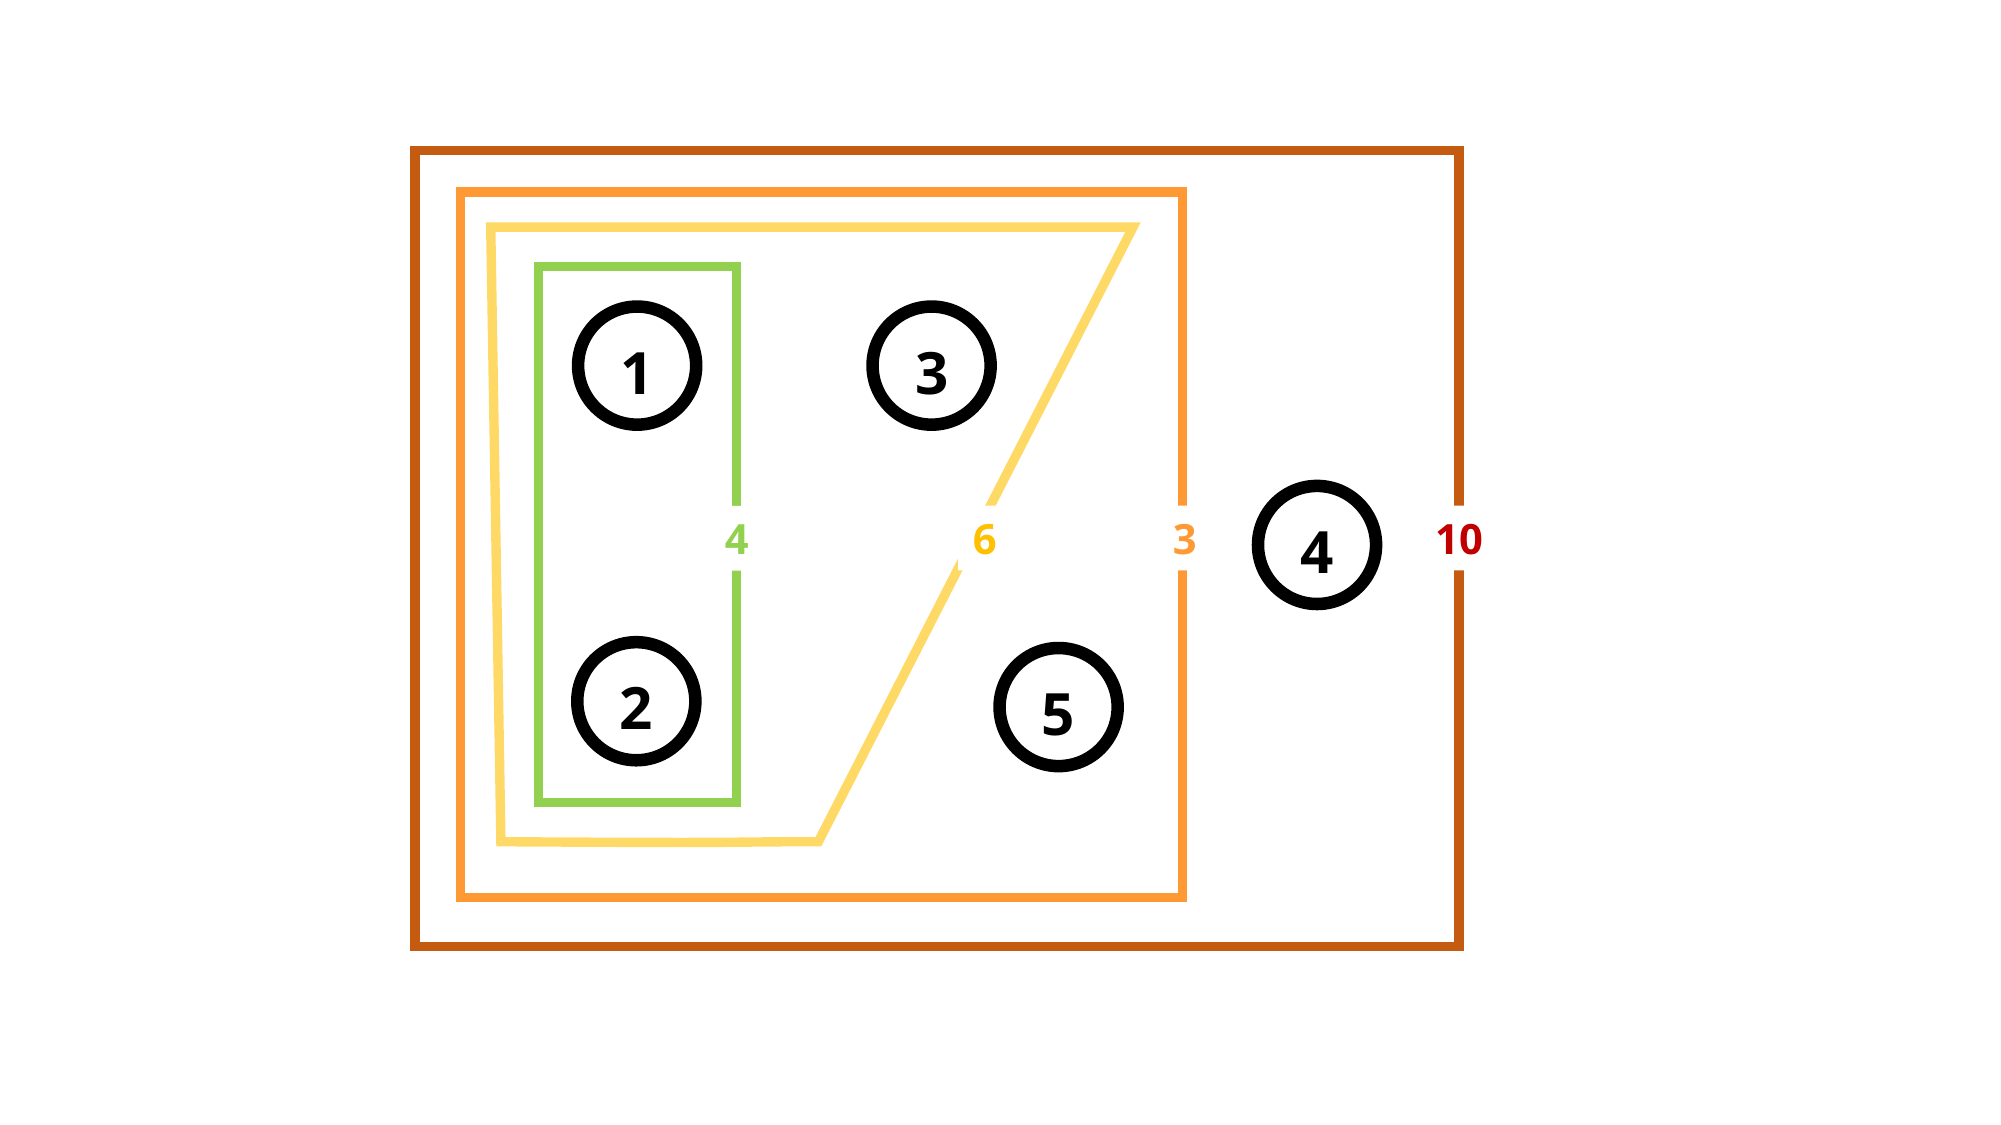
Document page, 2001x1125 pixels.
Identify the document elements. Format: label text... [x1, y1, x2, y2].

text_box 3 [1158, 505, 1207, 571]
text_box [1257, 485, 1377, 604]
text_box [414, 150, 1460, 948]
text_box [577, 642, 696, 761]
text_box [578, 306, 697, 425]
text_box 4 [697, 505, 777, 571]
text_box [999, 647, 1118, 767]
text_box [872, 306, 991, 425]
text_box 10 [1420, 505, 1539, 571]
text_box 6 [958, 505, 1007, 571]
